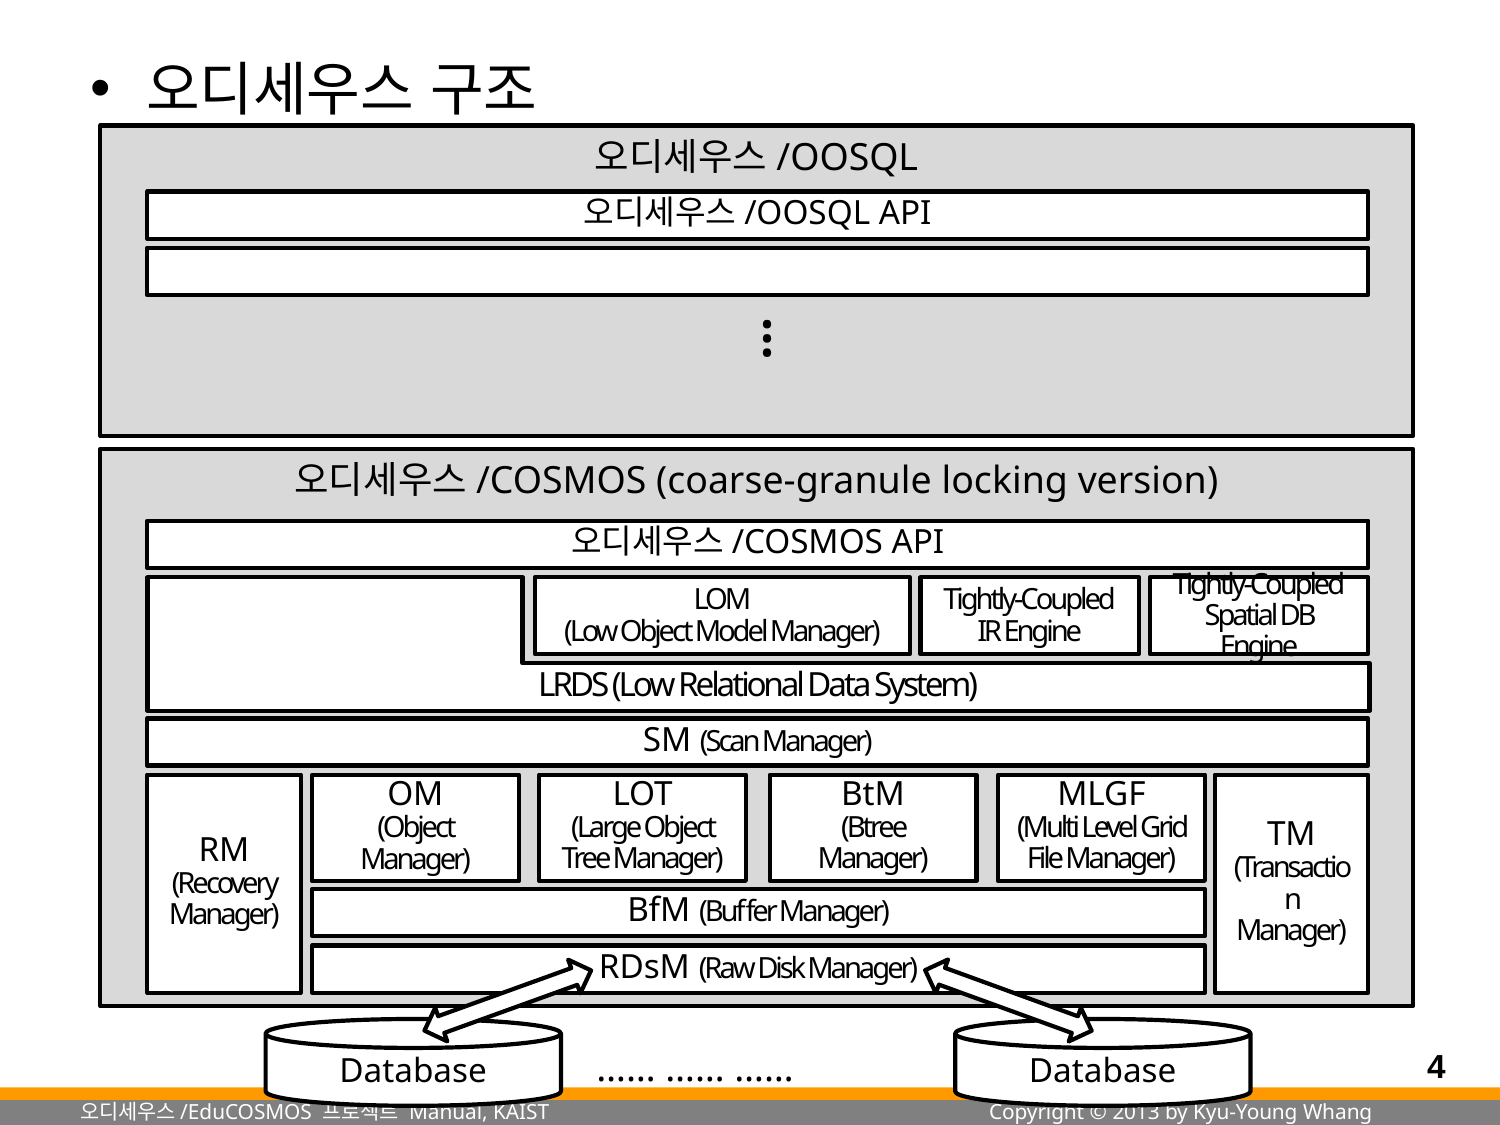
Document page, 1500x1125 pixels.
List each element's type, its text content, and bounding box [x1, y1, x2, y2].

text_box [100, 125, 1414, 1107]
list 오디세우스 구조 [75, 45, 1425, 823]
